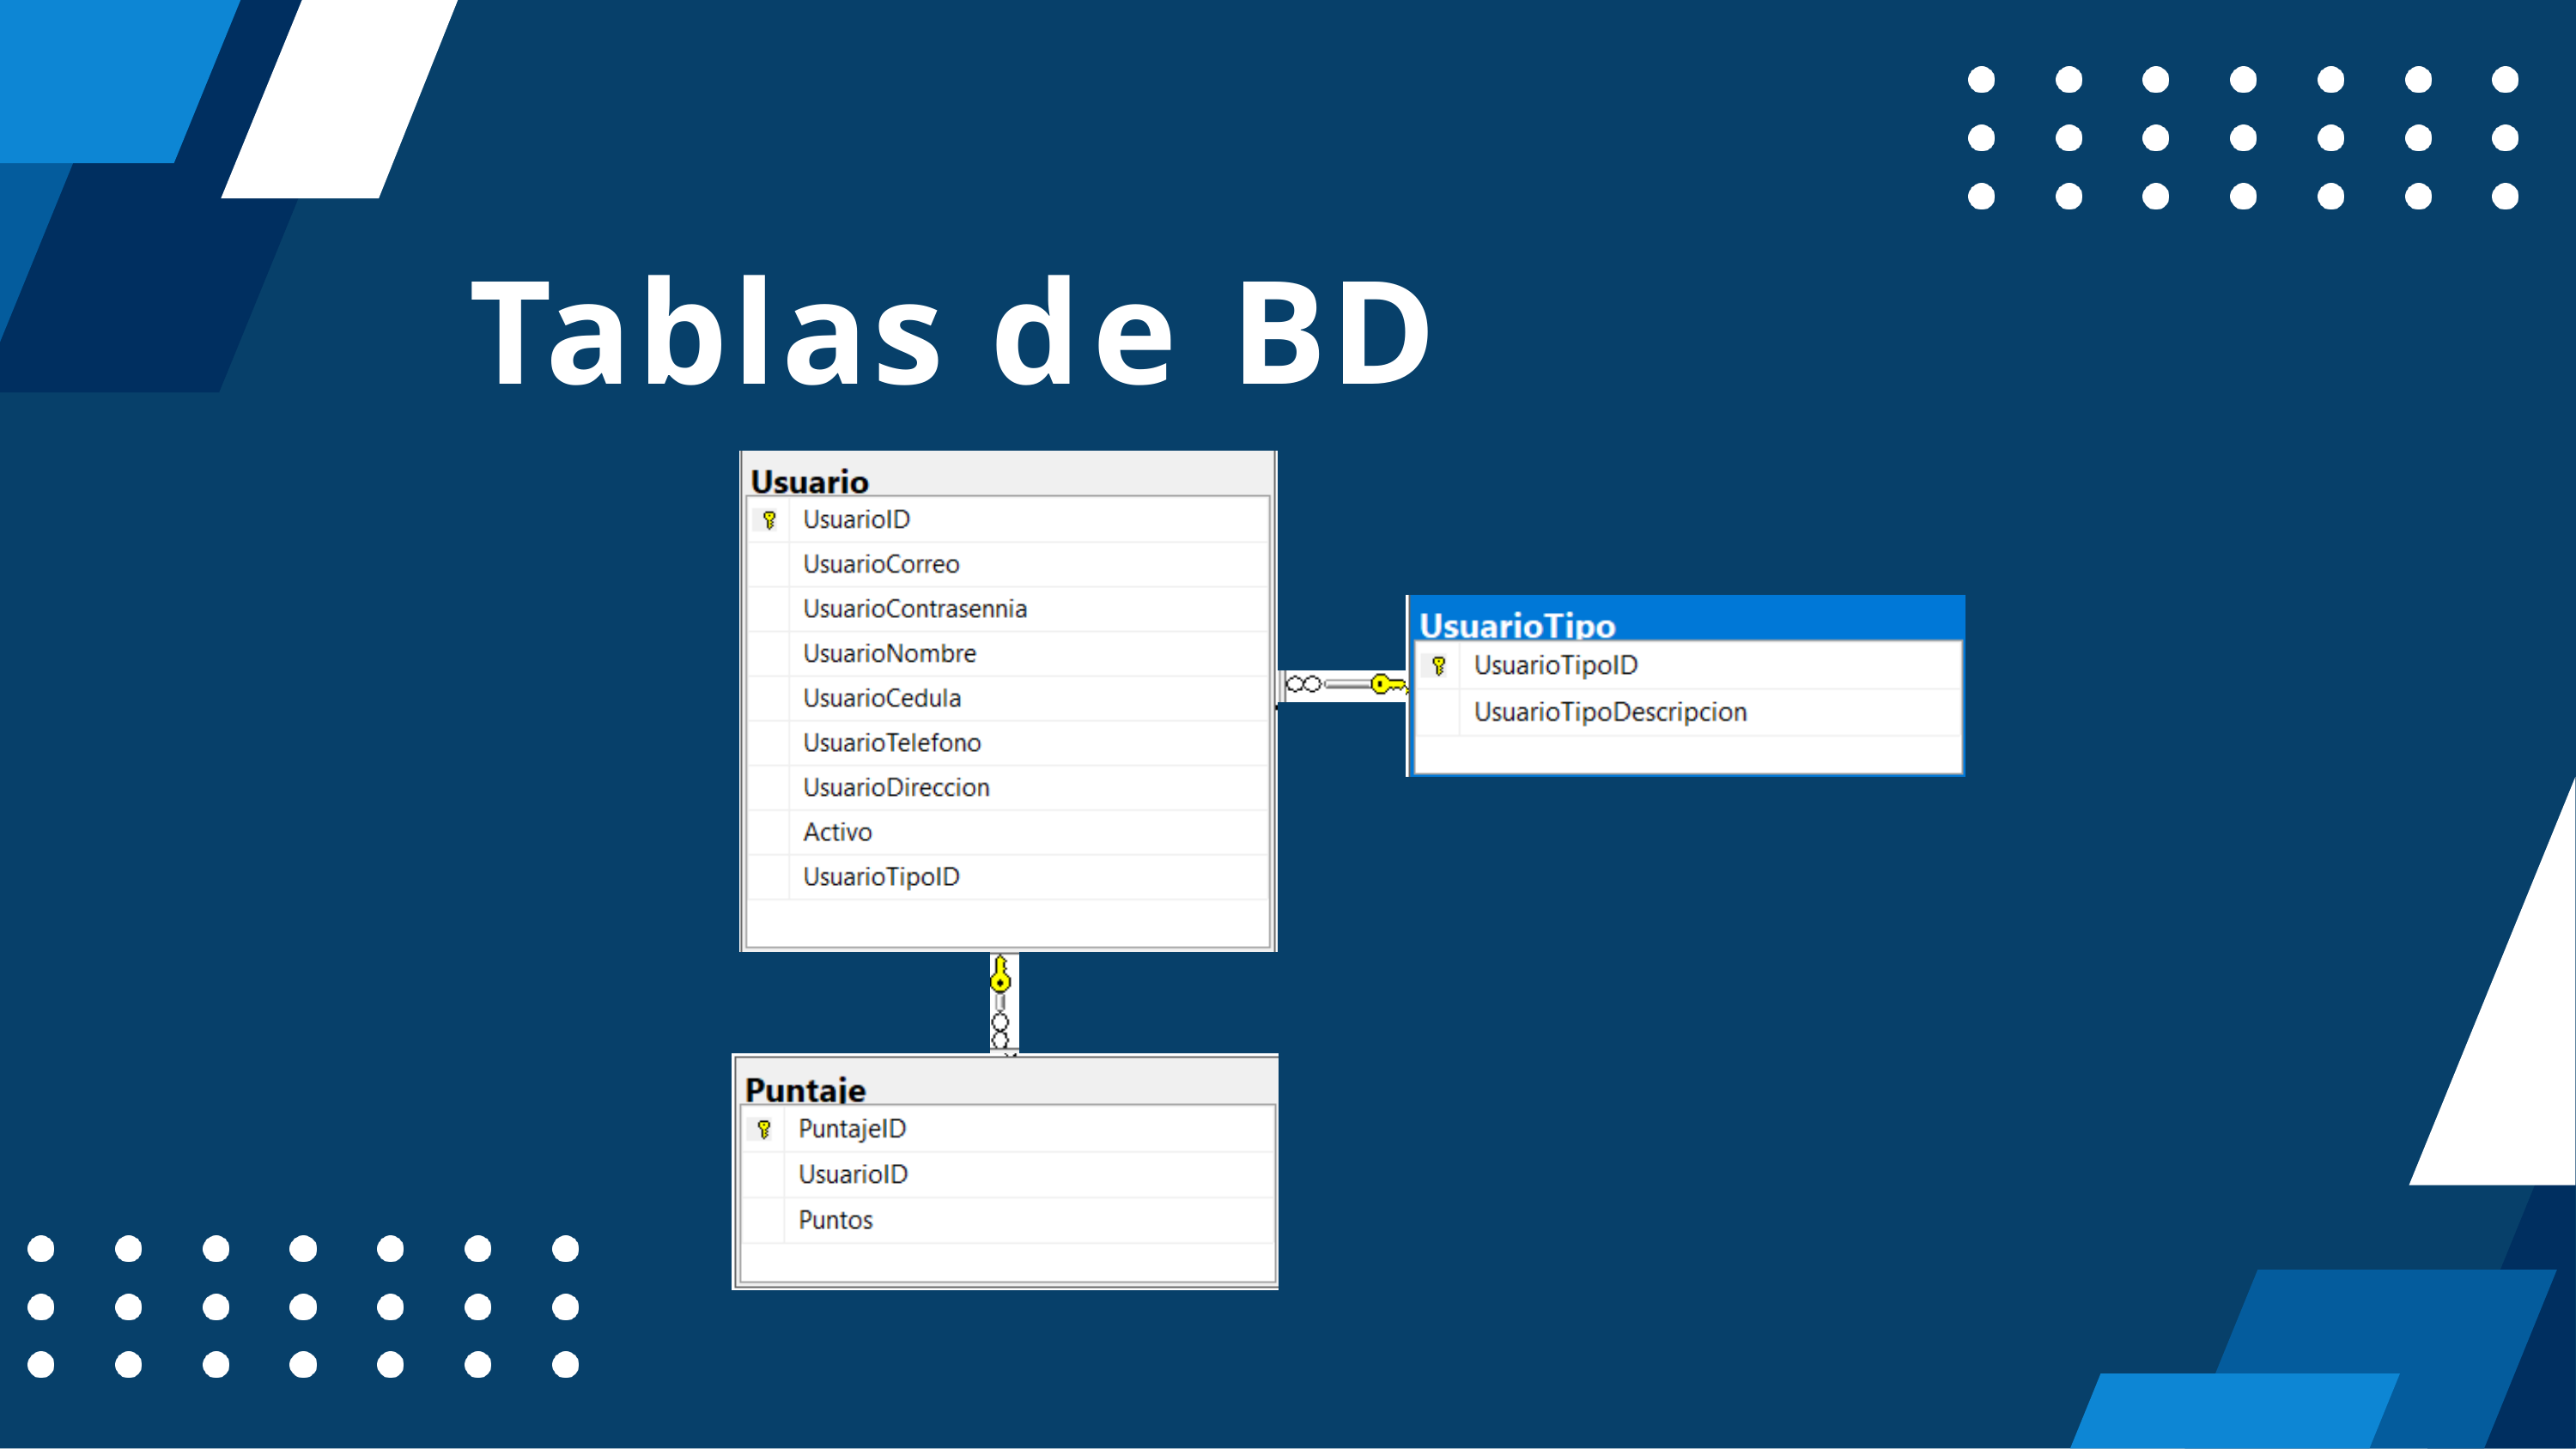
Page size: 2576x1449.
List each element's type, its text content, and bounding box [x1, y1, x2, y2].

picture [377, 1293, 404, 1320]
picture [2142, 124, 2170, 151]
picture [2318, 182, 2344, 209]
picture [2318, 66, 2344, 94]
picture [2230, 124, 2257, 151]
picture [2142, 182, 2170, 209]
picture [2055, 182, 2082, 209]
picture [27, 1235, 54, 1262]
picture [115, 1293, 142, 1320]
picture [202, 1293, 229, 1320]
picture [115, 1235, 142, 1262]
picture [465, 1293, 491, 1320]
picture [377, 1351, 404, 1379]
picture [202, 1235, 229, 1262]
picture [2230, 182, 2257, 209]
picture [377, 1235, 404, 1262]
picture [2055, 124, 2082, 151]
picture [289, 1293, 317, 1320]
picture [2404, 182, 2432, 209]
picture [1968, 124, 1995, 151]
picture [2318, 124, 2344, 151]
picture [2404, 124, 2432, 151]
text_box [2069, 776, 2576, 1449]
title Tablas de BD [467, 27, 1816, 483]
picture [465, 1235, 491, 1262]
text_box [732, 451, 1966, 1290]
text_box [0, 0, 459, 393]
picture [202, 1351, 229, 1379]
picture [551, 1293, 579, 1320]
picture [2492, 66, 2519, 94]
picture [2492, 182, 2519, 209]
picture [115, 1351, 142, 1379]
picture [289, 1235, 317, 1262]
picture [551, 1351, 579, 1379]
picture [2404, 66, 2432, 94]
picture [27, 1351, 54, 1379]
picture [1968, 66, 1995, 94]
picture [2492, 124, 2519, 151]
picture [551, 1235, 579, 1262]
picture [1968, 182, 1995, 209]
picture [2055, 66, 2082, 94]
picture [465, 1351, 491, 1379]
picture [2230, 66, 2257, 94]
picture [289, 1351, 317, 1379]
picture [2142, 66, 2170, 94]
picture [27, 1293, 54, 1320]
